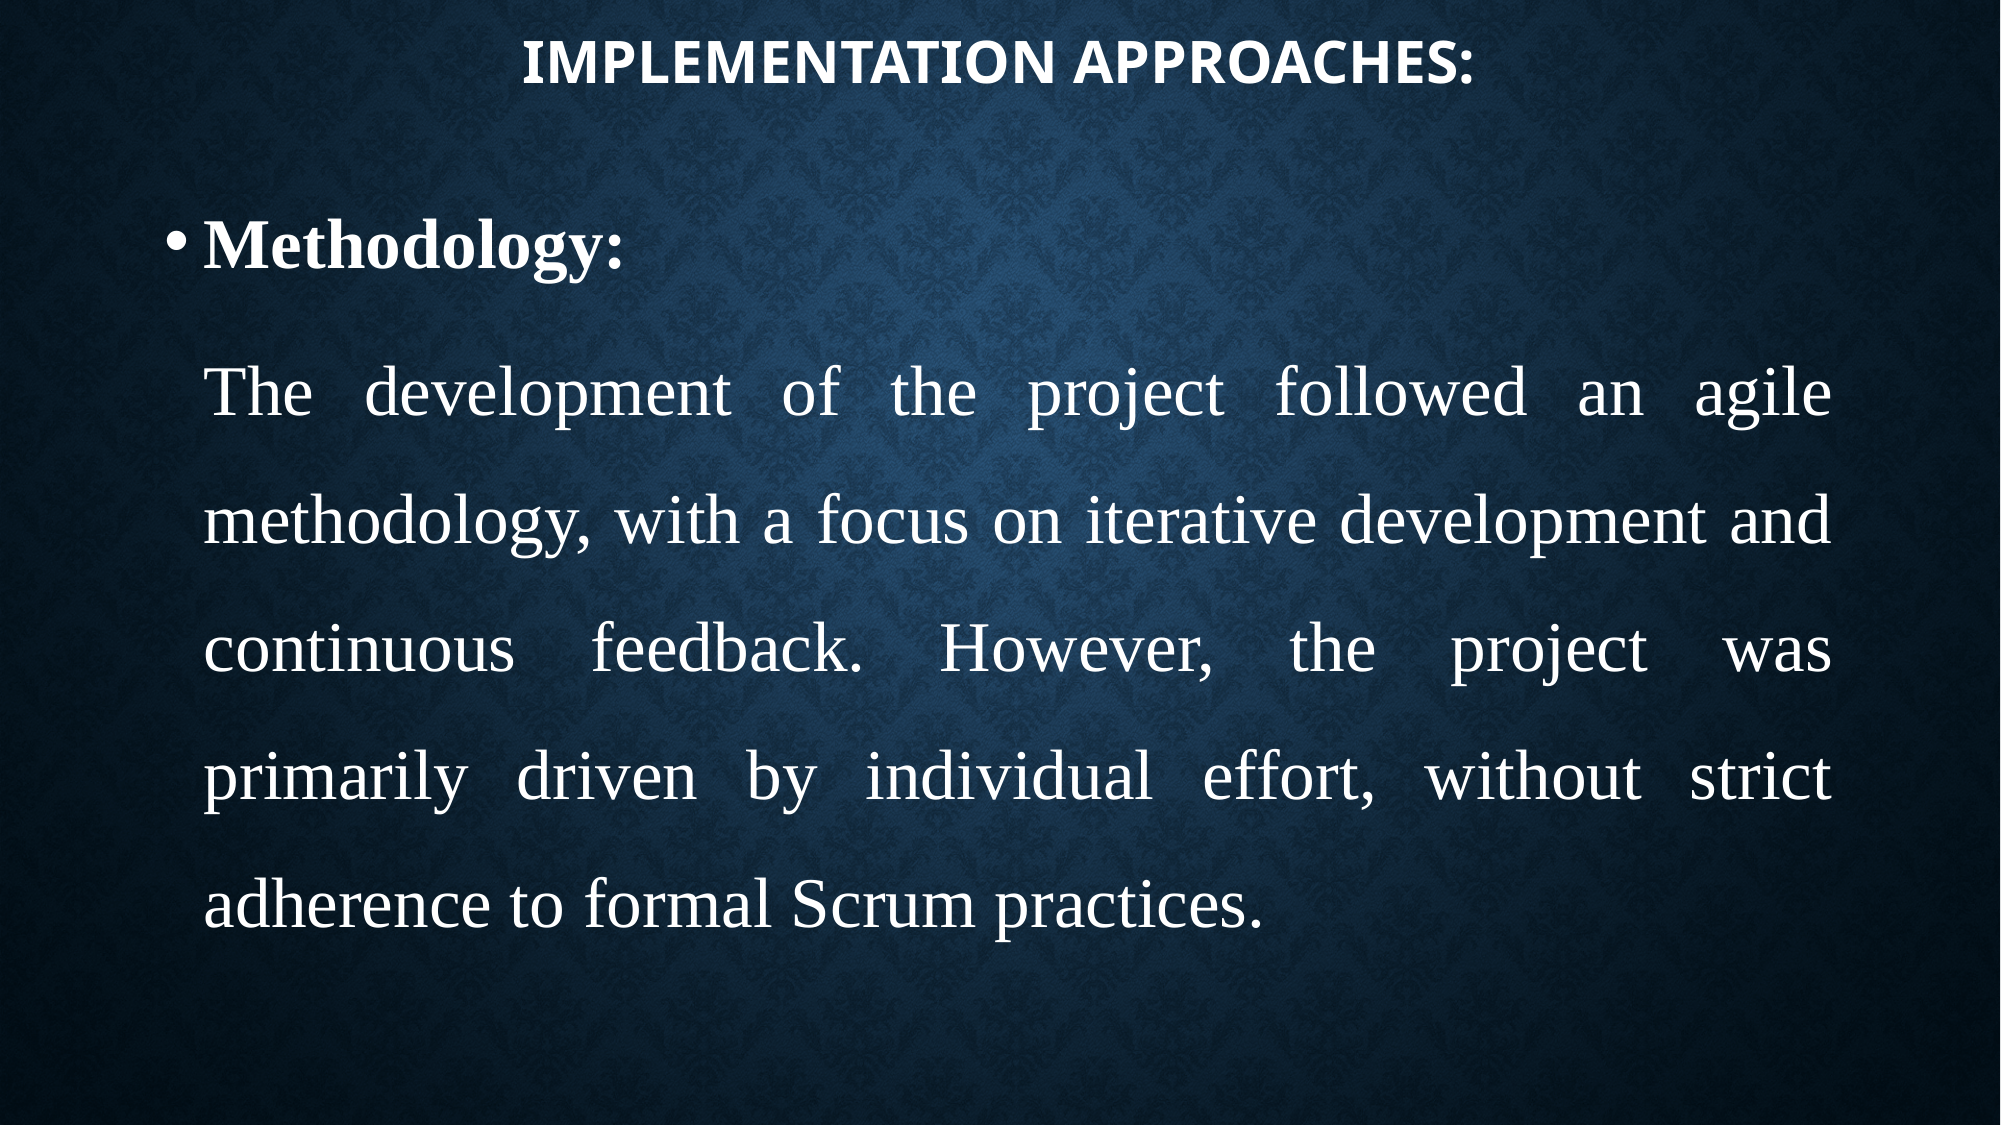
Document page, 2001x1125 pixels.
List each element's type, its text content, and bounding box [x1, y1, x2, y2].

title Implementation Approaches: [149, 25, 1849, 146]
list Methodology: The development of the project followed an agile methodology, with a focus on iterative development and continuous feedback. However, the project was primarily driven by individual effort, without strict adherence to formal Scrum practices. [149, 146, 1849, 950]
